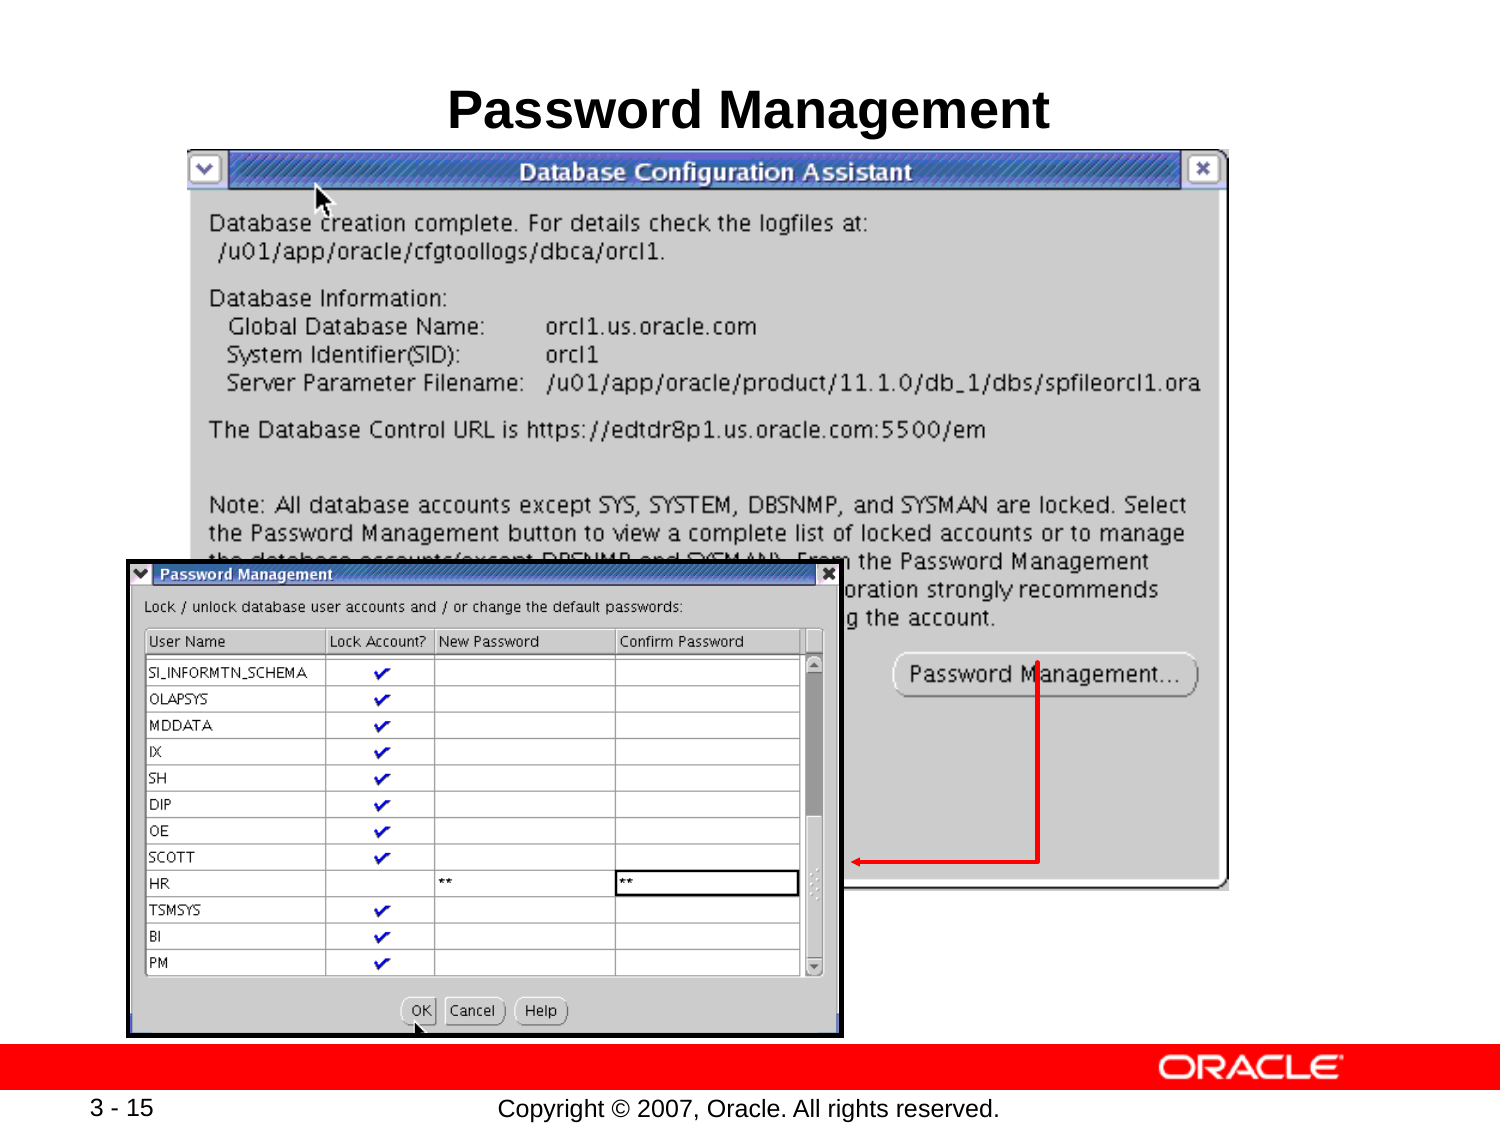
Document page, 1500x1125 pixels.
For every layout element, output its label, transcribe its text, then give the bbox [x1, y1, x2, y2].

picture [0, 1044, 1500, 1090]
title Password Management [99, 71, 1400, 217]
picture [130, 149, 1229, 1034]
